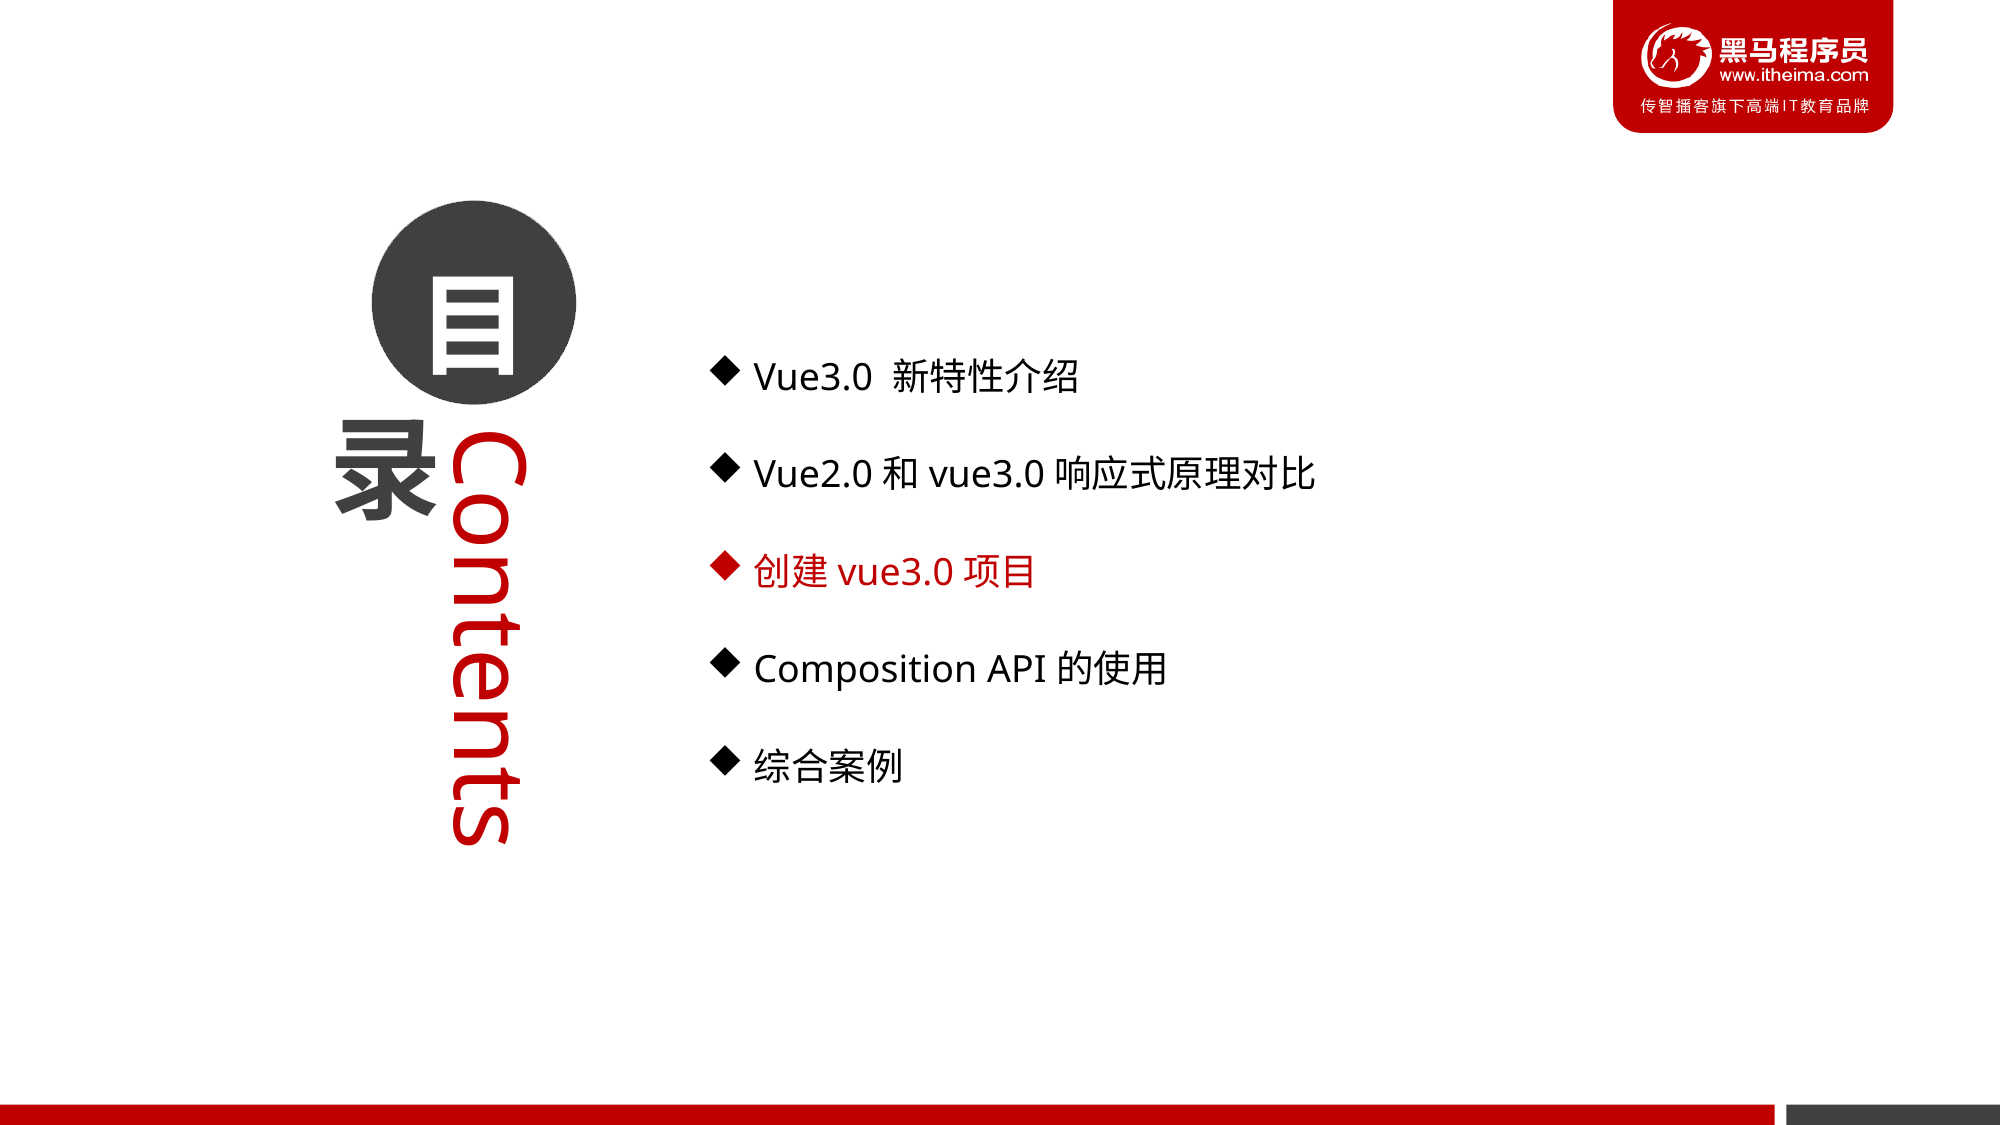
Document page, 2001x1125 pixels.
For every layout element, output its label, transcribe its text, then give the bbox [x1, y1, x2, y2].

picture [1616, 11, 1894, 125]
list Vue3.0 新特性介绍 Vue2.0和vue3.0响应式原理对比 创建vue3.0项目 Composition API的使用 综合案例 [691, 300, 1724, 825]
